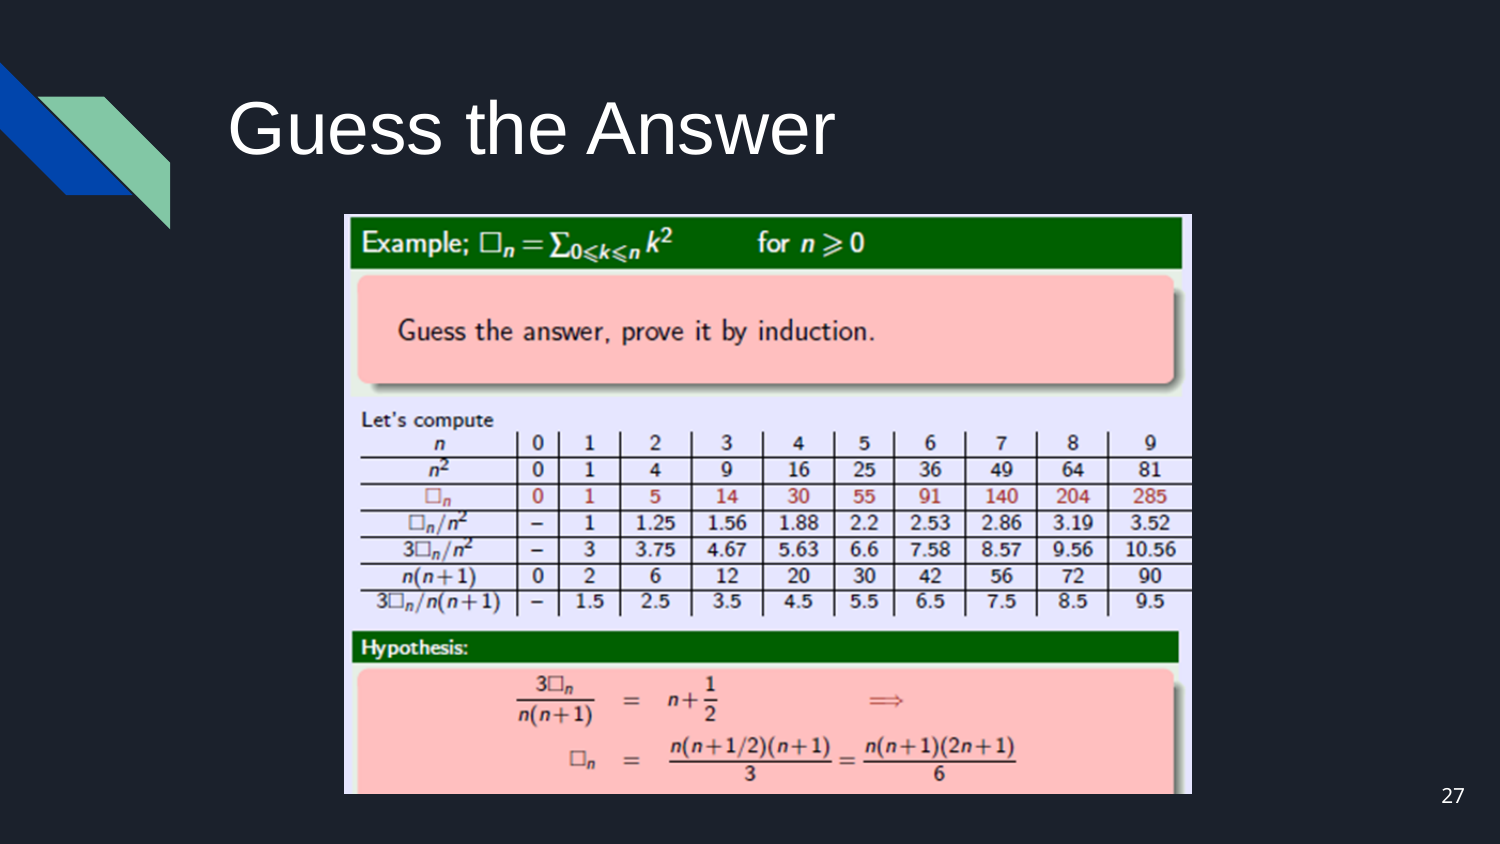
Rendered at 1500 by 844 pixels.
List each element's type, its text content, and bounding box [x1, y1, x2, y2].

picture [343, 214, 1192, 794]
title Guess the Answer [212, 64, 1368, 215]
slide_number 27 [1389, 764, 1480, 830]
